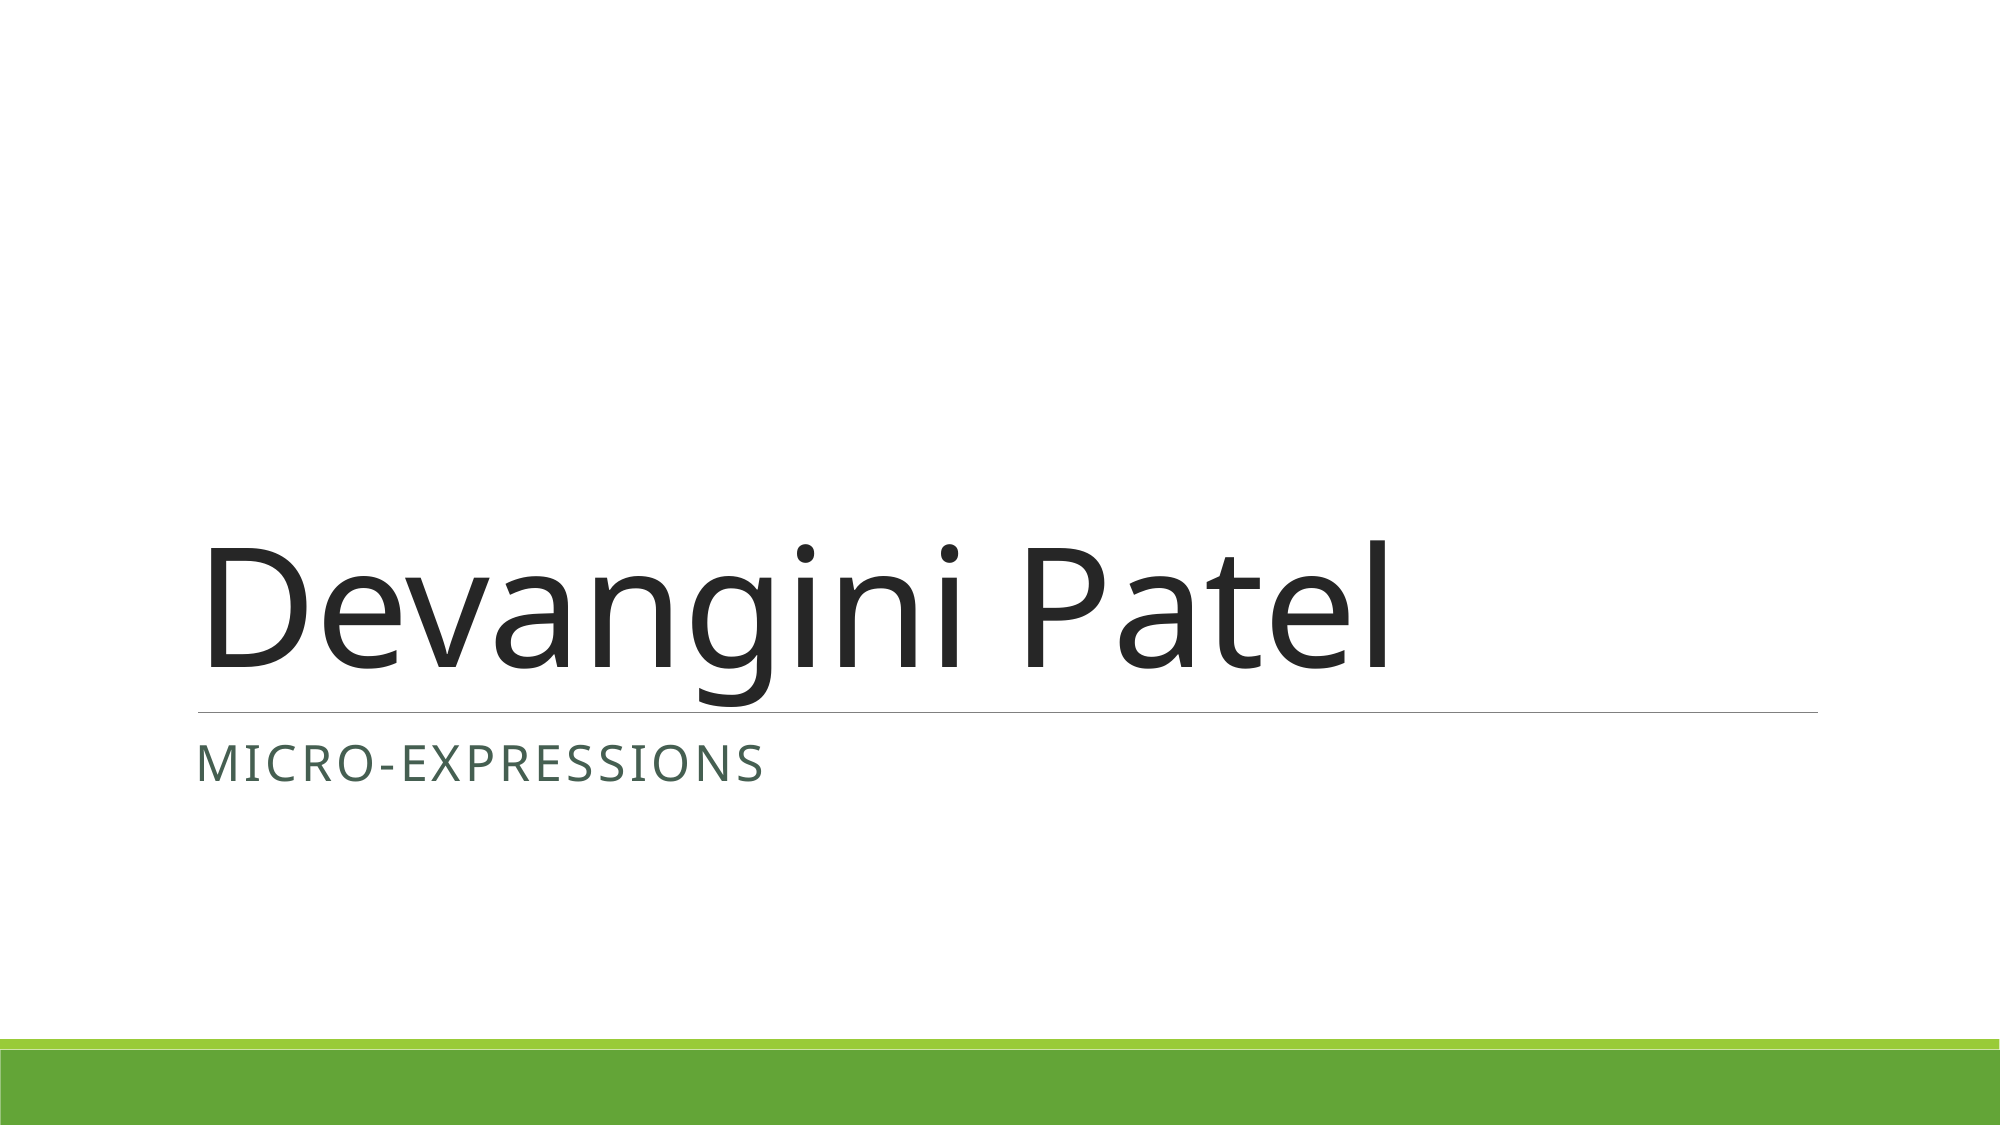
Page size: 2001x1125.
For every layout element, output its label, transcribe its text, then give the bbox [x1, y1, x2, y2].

title Devangini Patel [180, 124, 1830, 710]
subtitle Micro-expressions [180, 730, 1831, 919]
